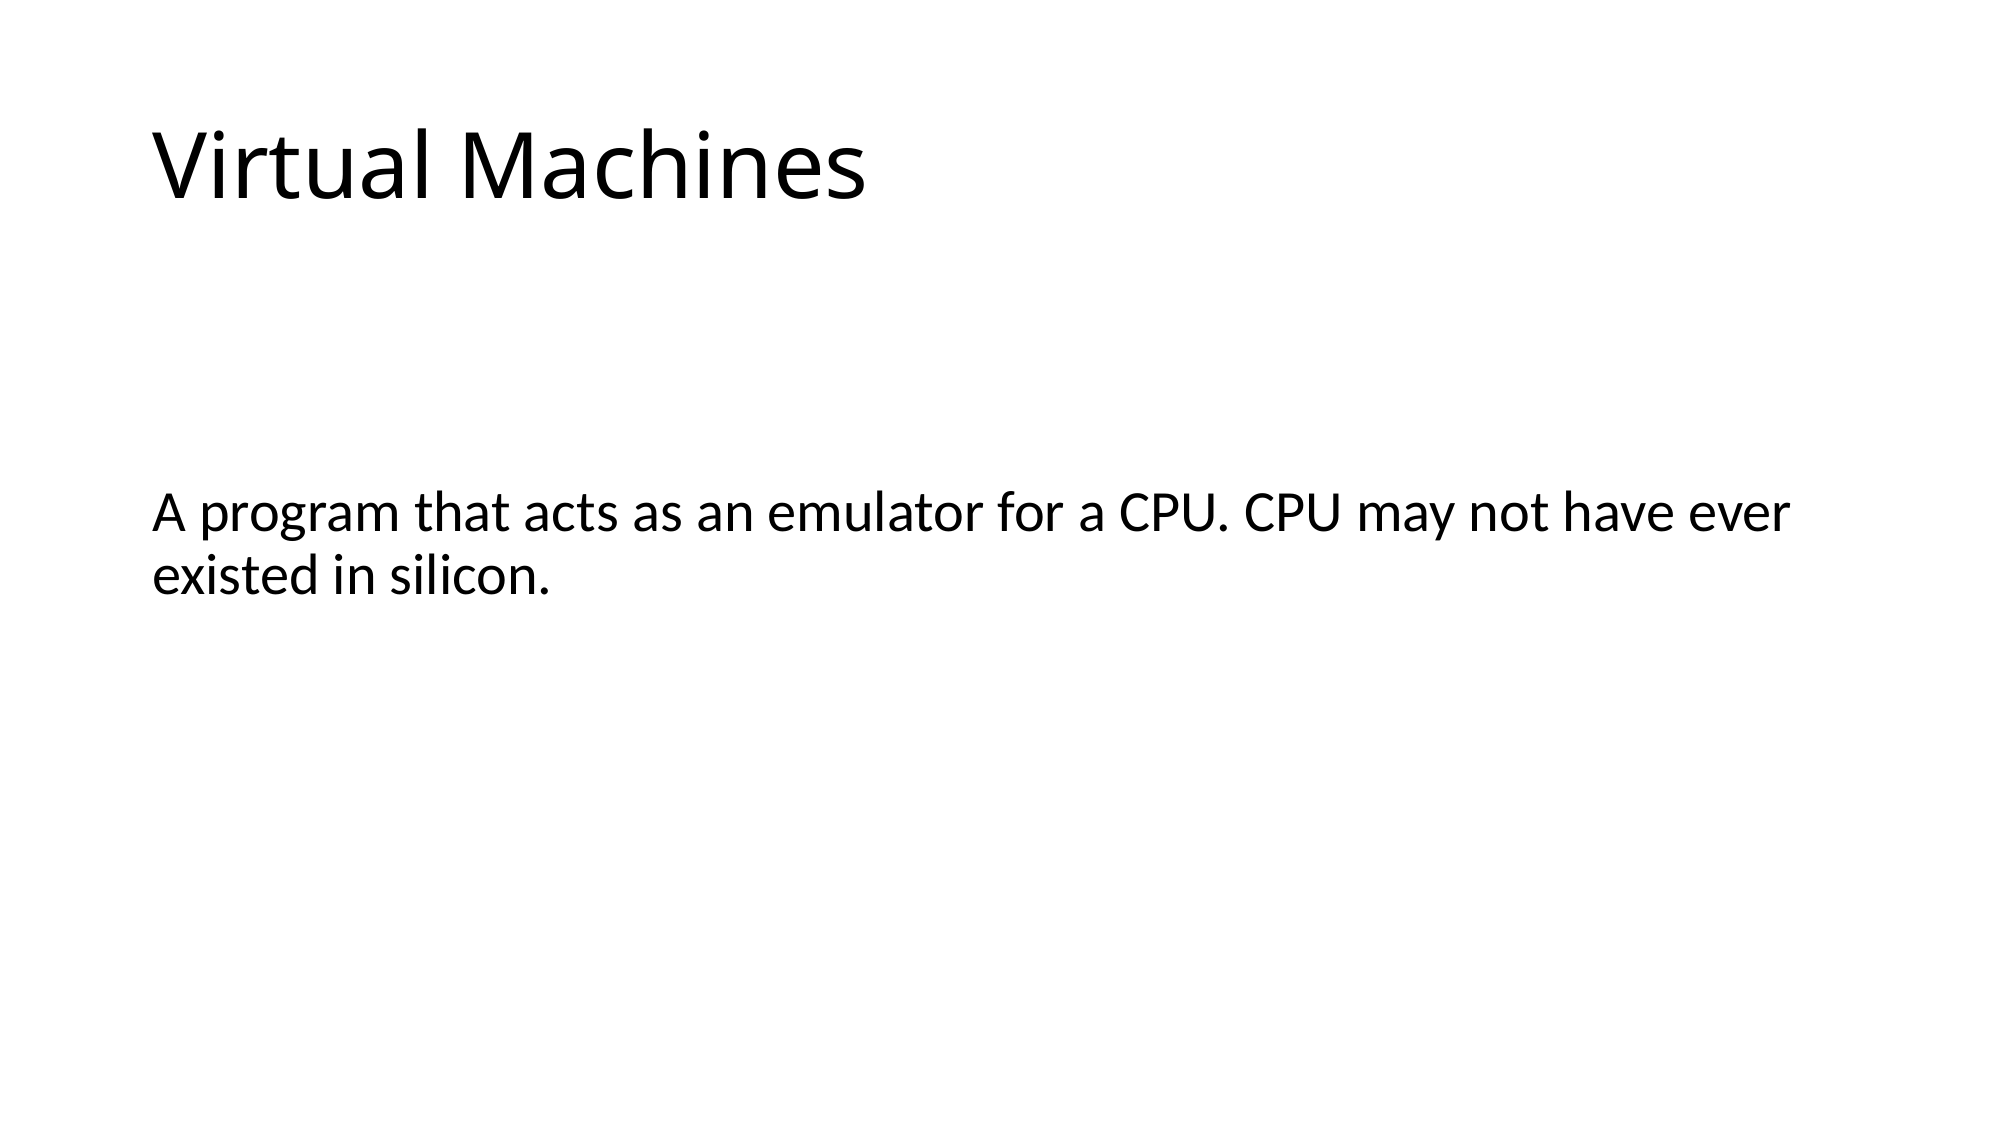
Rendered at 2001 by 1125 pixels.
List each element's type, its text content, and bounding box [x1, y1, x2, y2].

list A program that acts as an emulator for a CPU. CPU may not have ever existed in silicon. [137, 299, 1863, 1014]
title Virtual Machines [137, 59, 1863, 278]
